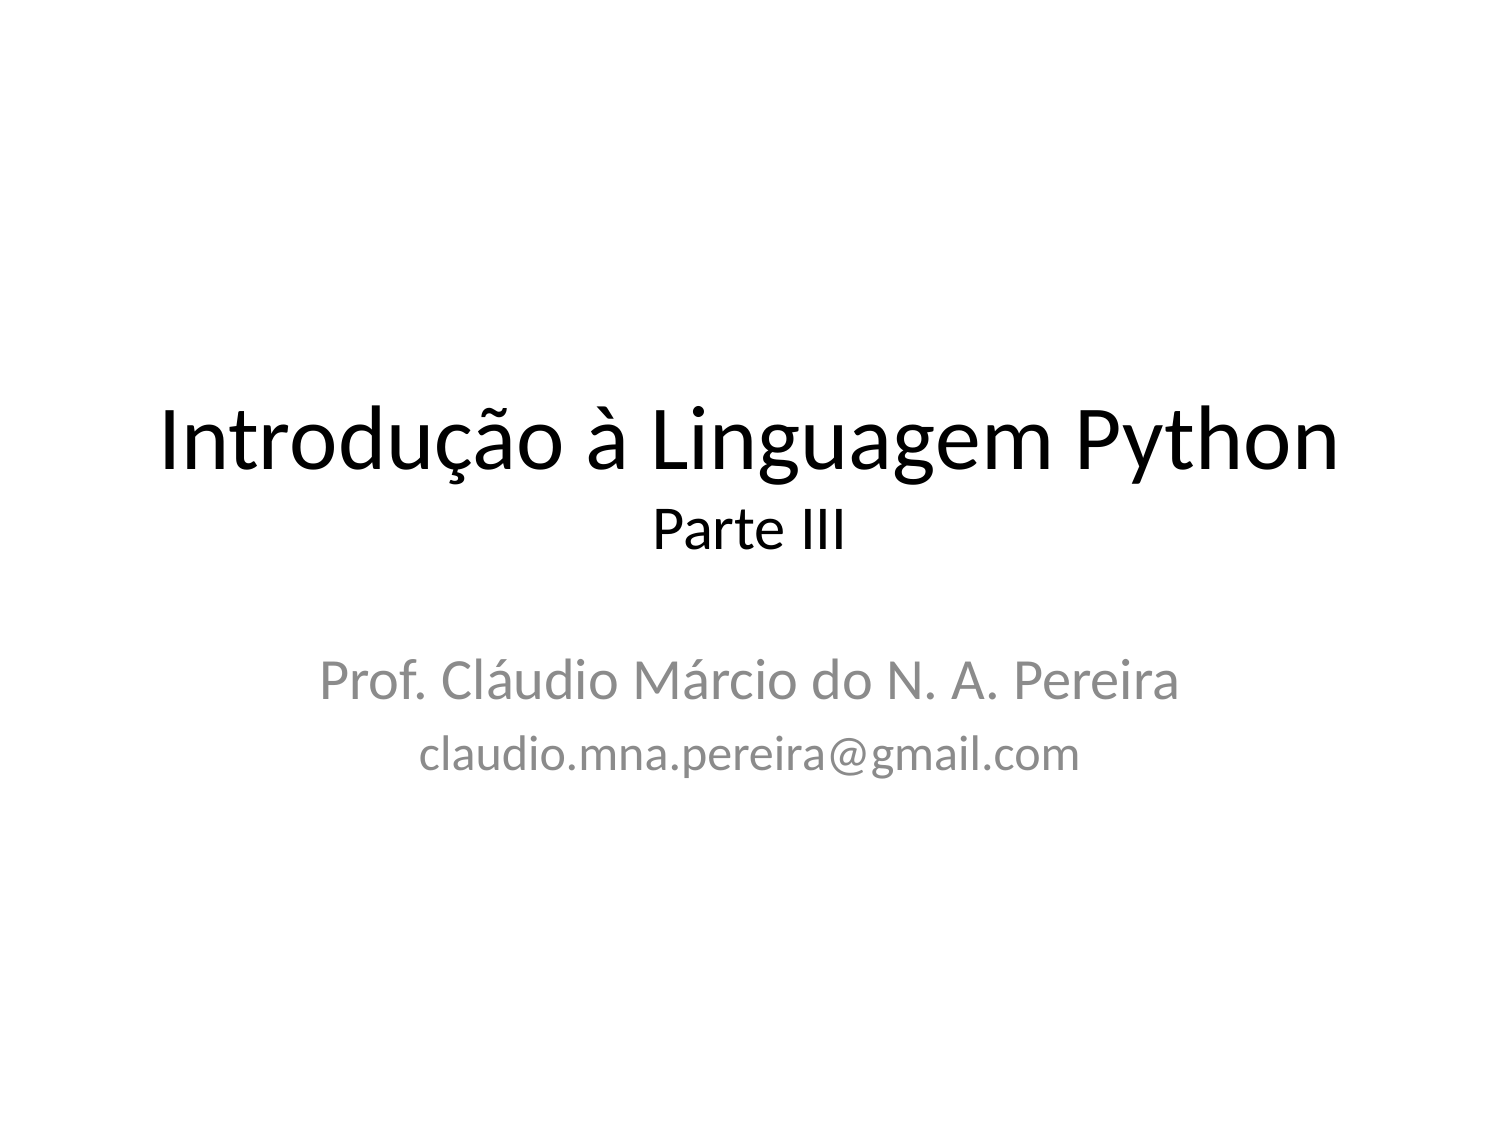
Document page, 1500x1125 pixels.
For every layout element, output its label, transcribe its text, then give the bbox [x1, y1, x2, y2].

title Introdução à Linguagem Python Parte III [112, 349, 1388, 591]
subtitle Prof. Cláudio Márcio do N. A. Pereira claudio.mna.pereira@gmail.com [225, 633, 1275, 921]
